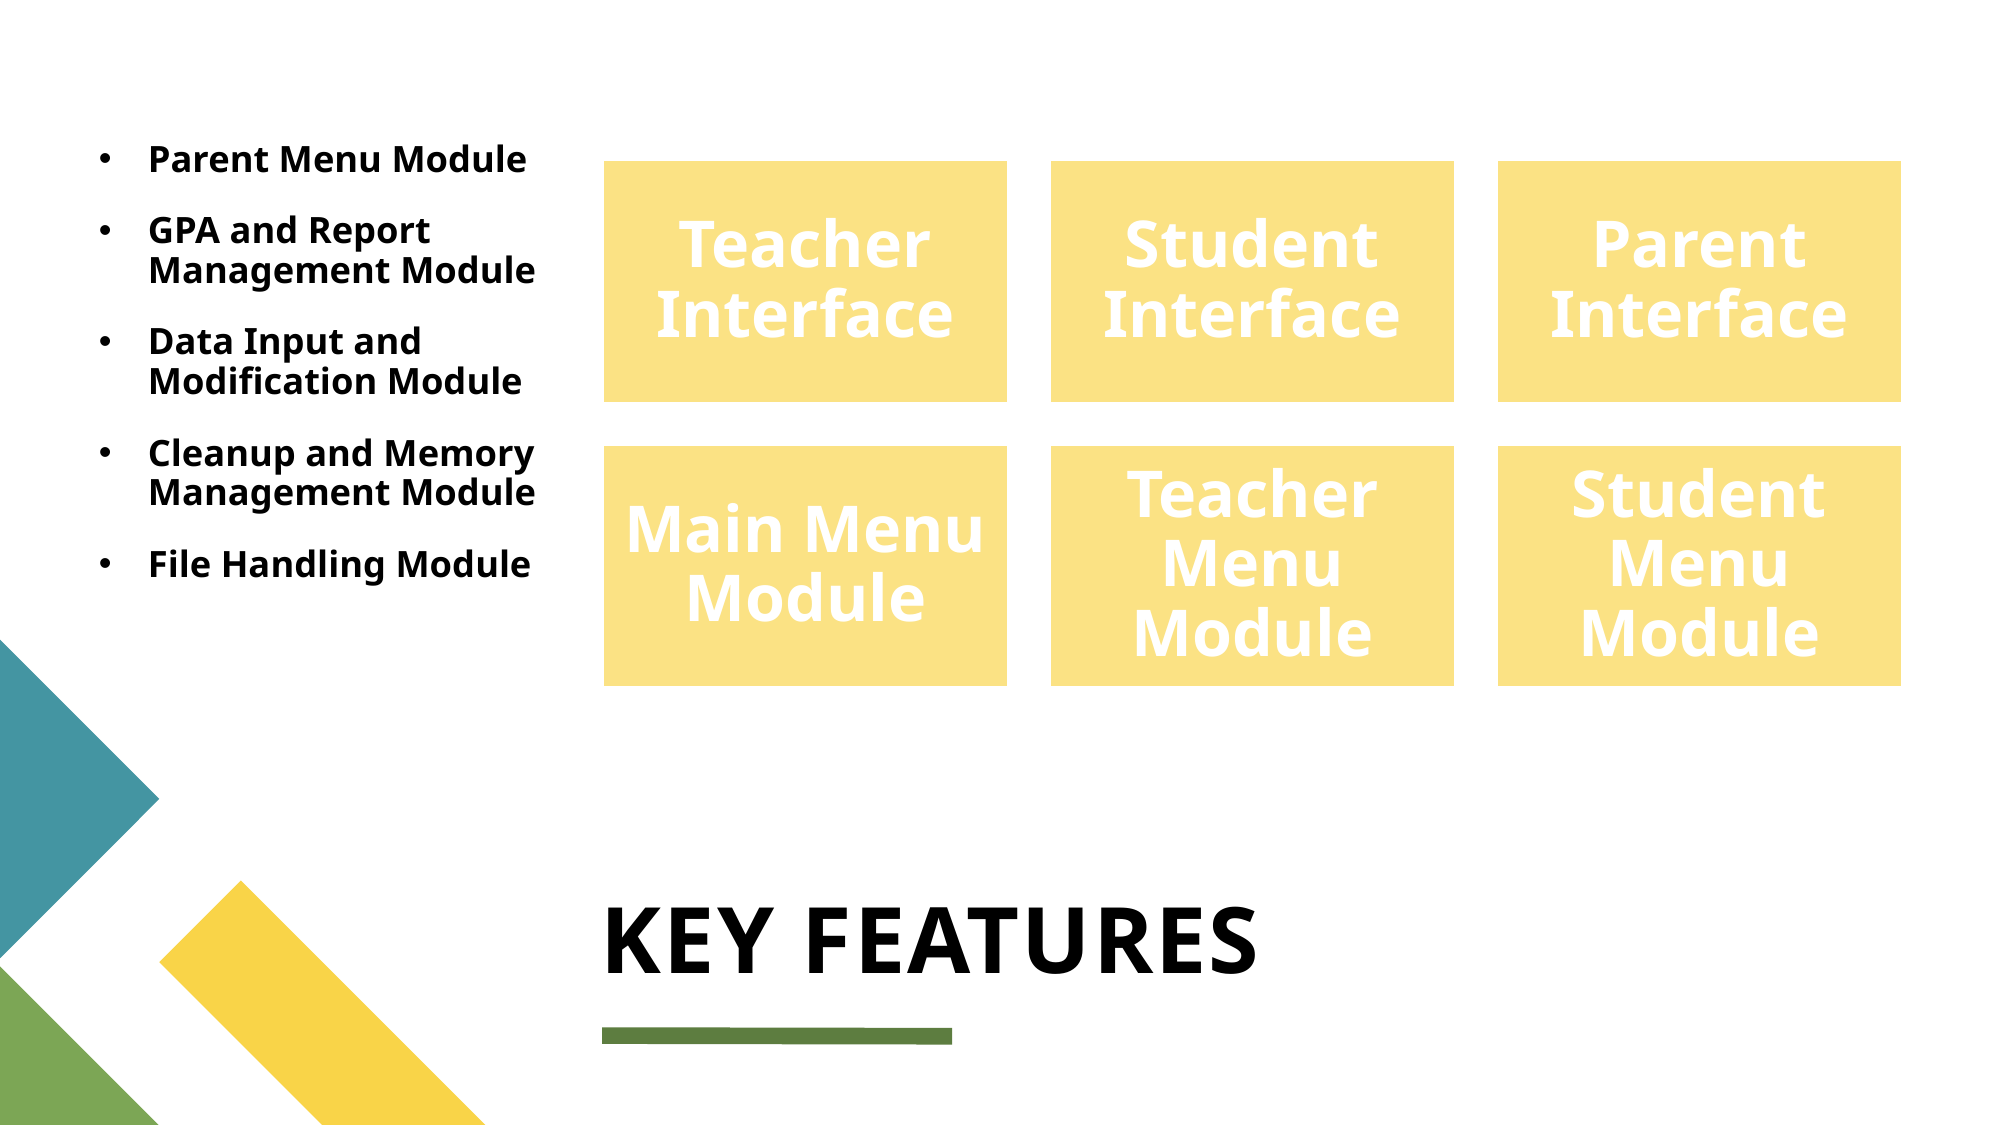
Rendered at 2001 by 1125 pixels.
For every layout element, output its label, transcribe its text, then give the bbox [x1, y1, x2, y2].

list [602, 95, 1903, 752]
list Parent Menu Module GPA and Report Management Module Data Input and Modification Module Cleanup and Memory Management Module File Handling Module [99, 95, 563, 752]
title KEY FEATURES [600, 764, 1903, 992]
